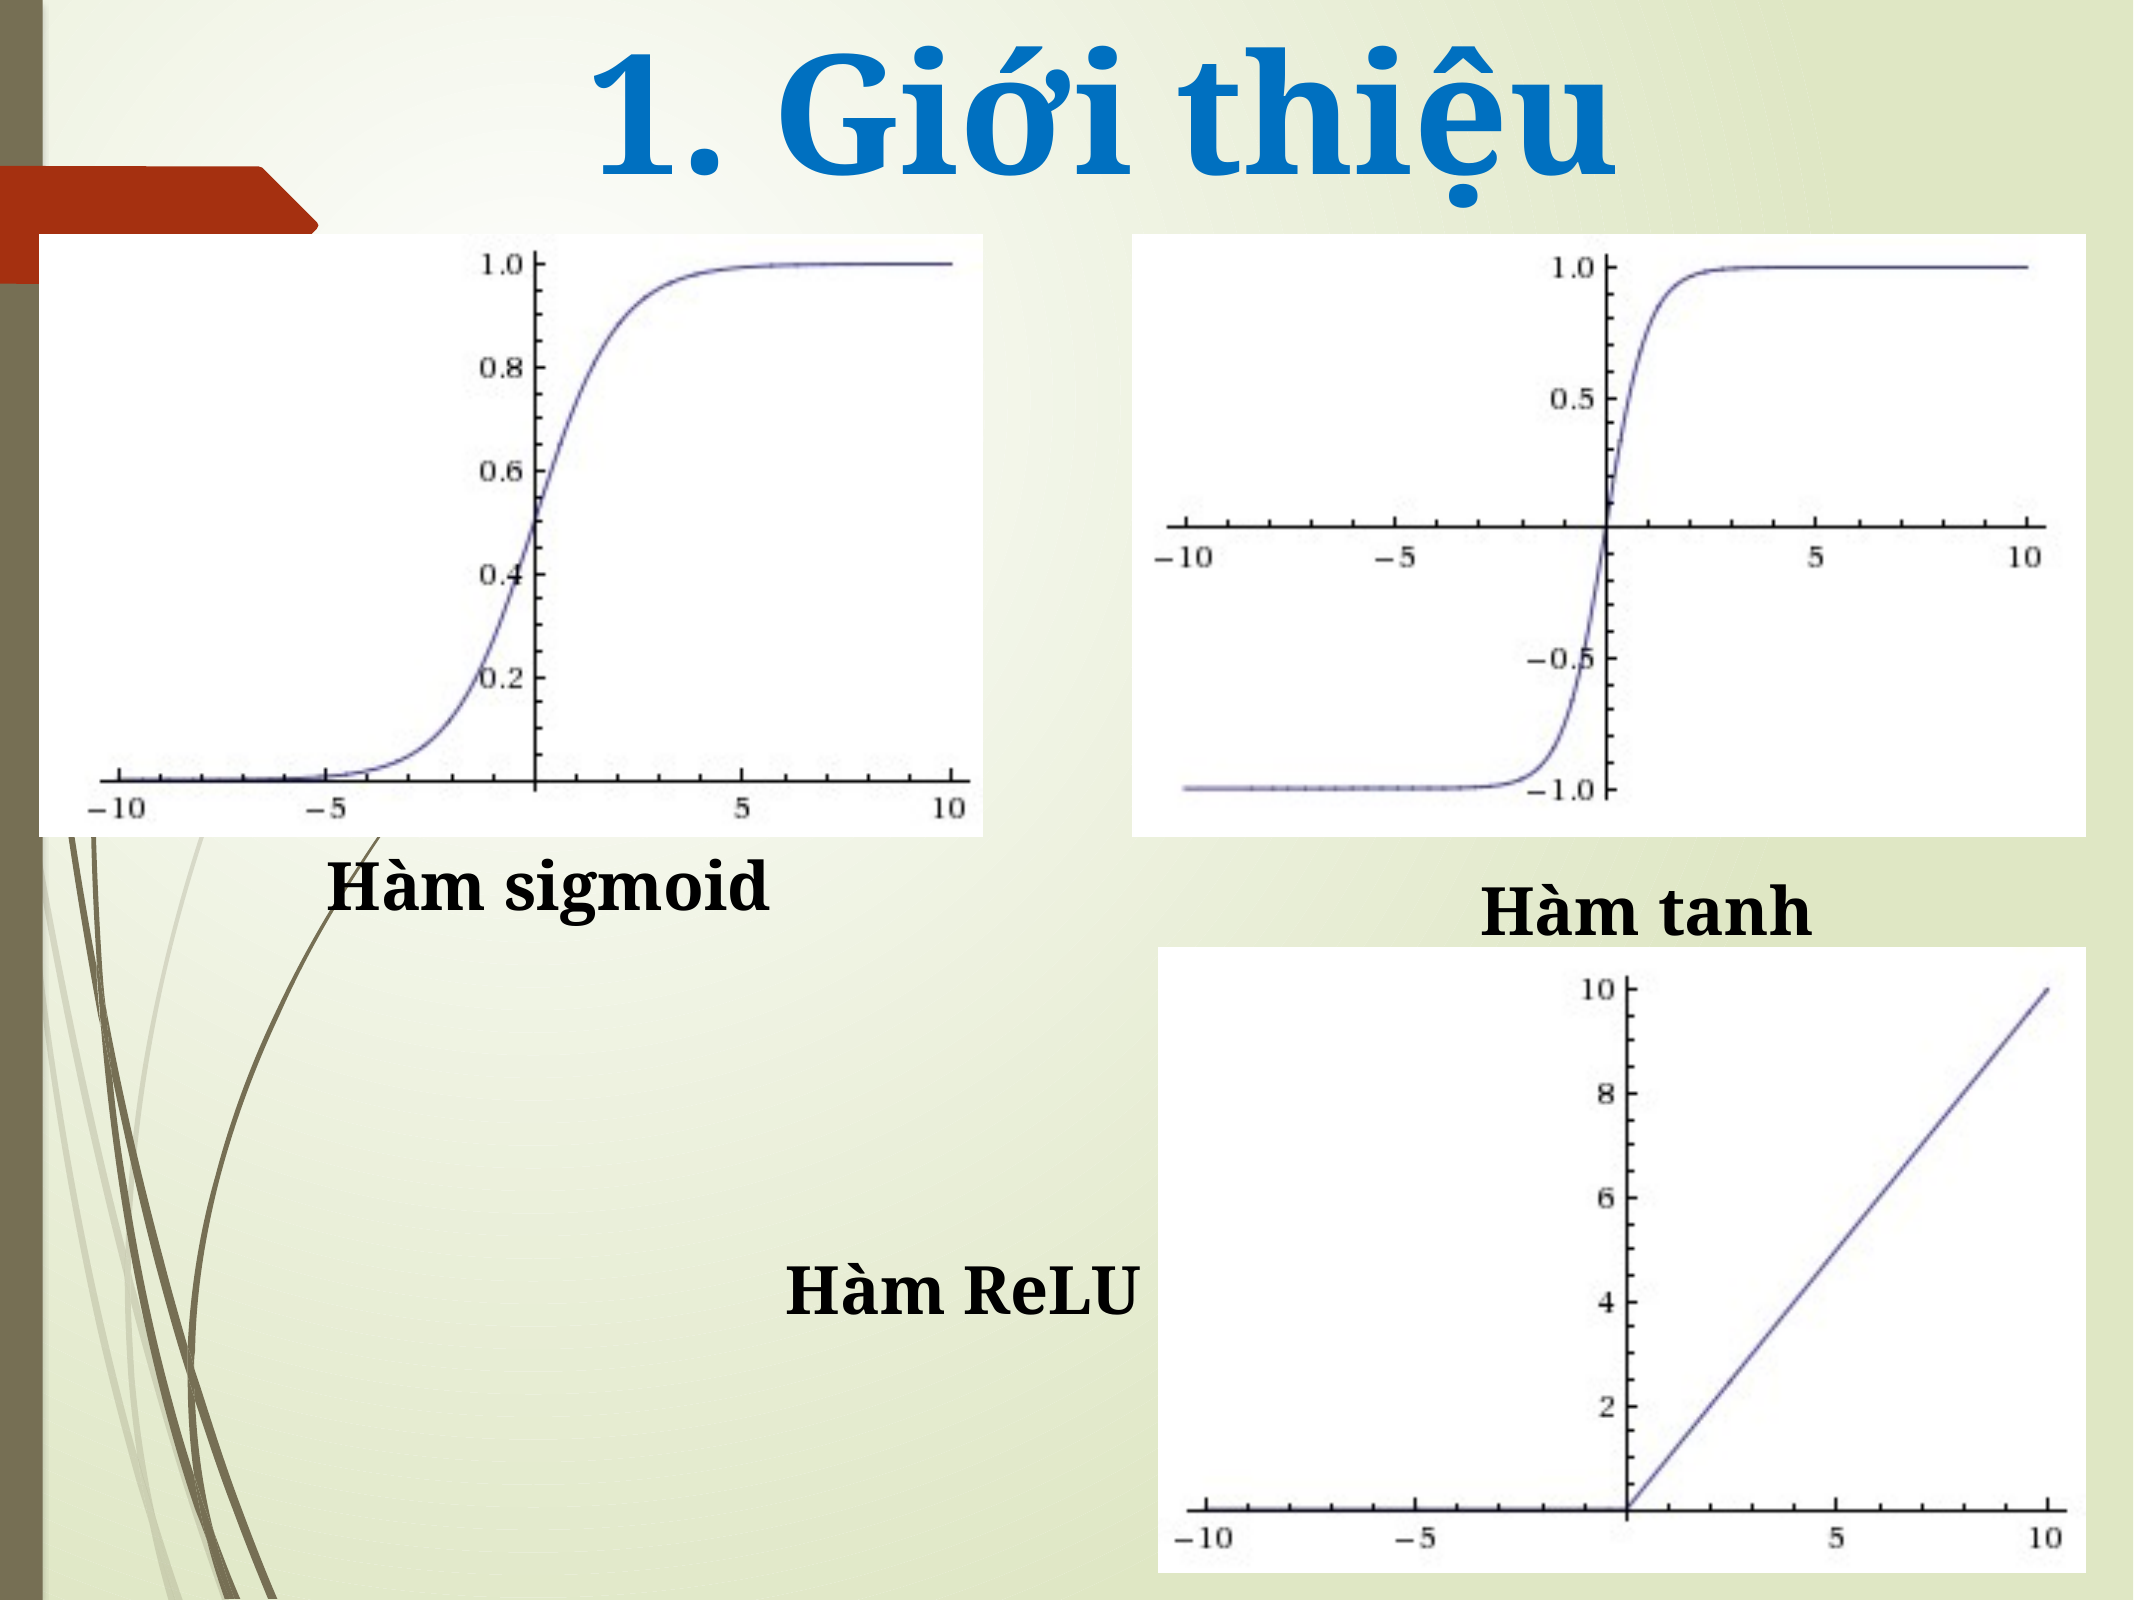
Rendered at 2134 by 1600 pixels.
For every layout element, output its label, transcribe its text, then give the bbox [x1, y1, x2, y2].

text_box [38, 234, 2086, 1574]
text_box 1. Giới thiệu [39, 0, 2134, 220]
